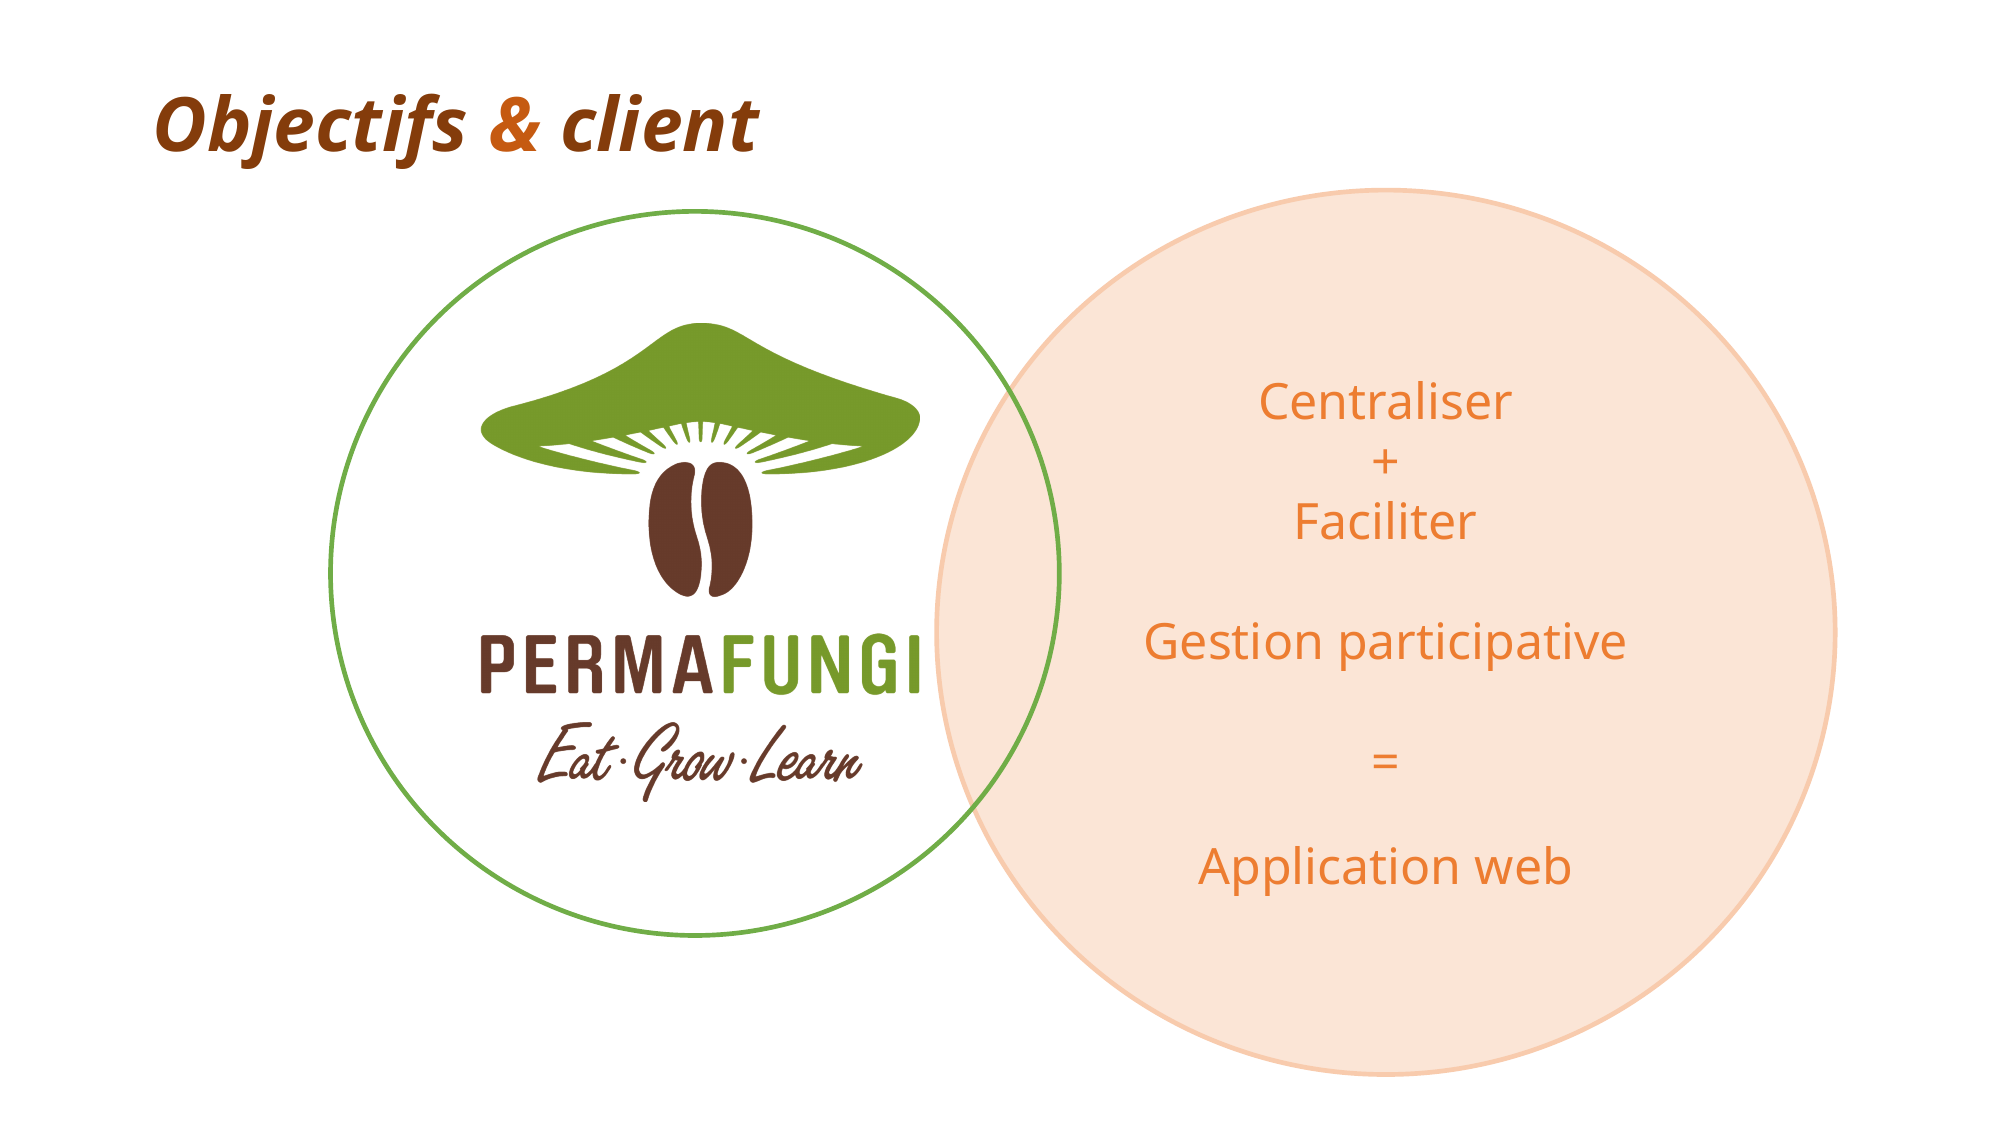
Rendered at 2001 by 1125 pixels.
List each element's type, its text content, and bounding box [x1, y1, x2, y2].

text_box Centraliser + Faciliter Gestion participative = Application web [973, 189, 1837, 1076]
text_box [329, 210, 1061, 937]
text_box Objectifs & client [137, 41, 1863, 176]
picture [469, 323, 920, 802]
